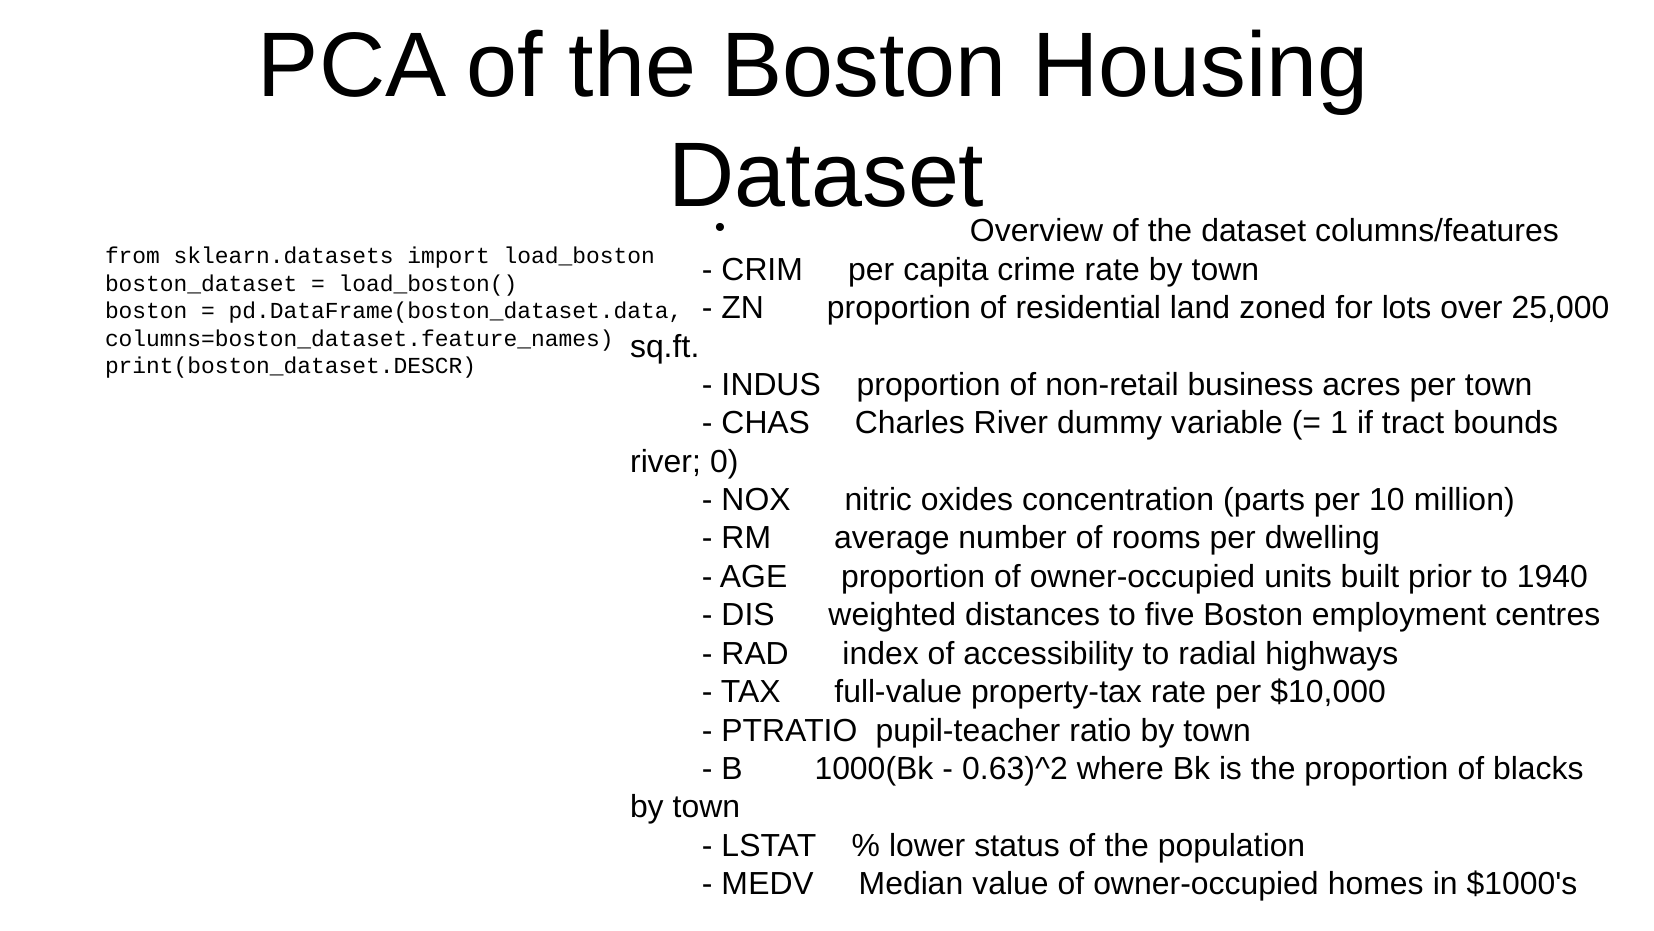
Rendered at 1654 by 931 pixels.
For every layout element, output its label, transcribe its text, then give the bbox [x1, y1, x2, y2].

text_box PCA of the Boston Housing Dataset [82, 4, 1571, 225]
text_box Overview of the dataset columns/features - CRIM per capita crime rate by town - ZN proportion of residential land zoned for lots over 25,000 sq.ft. - INDUS proportion of non-retail business acres per town - CHAS Charles River dummy variable (= 1 if tract bounds river; 0) - NOX nitric oxides concentration (parts per 10 million) - RM average number of rooms per dwelling - AGE proportion of owner-occupied units built prior to 1940 - DIS weighted distances to five Boston employment centres - RAD index of accessibility to radial highways - TAX full-value property-tax rate per $10,000 - PTRATIO pupil-teacher ratio by town - B 1000(Bk - 0.63)^2 where Bk is the proportion of blacks by town - LSTAT % lower status of the population - MEDV Median value of owner-occupied homes in $1000's [629, 209, 1620, 931]
text_box from sklearn.datasets import load_boston boston_dataset = load_boston() boston = pd.DataFrame(boston_dataset.data, columns=boston_dataset.feature_names) print(boston_dataset.DESCR) [104, 240, 690, 750]
